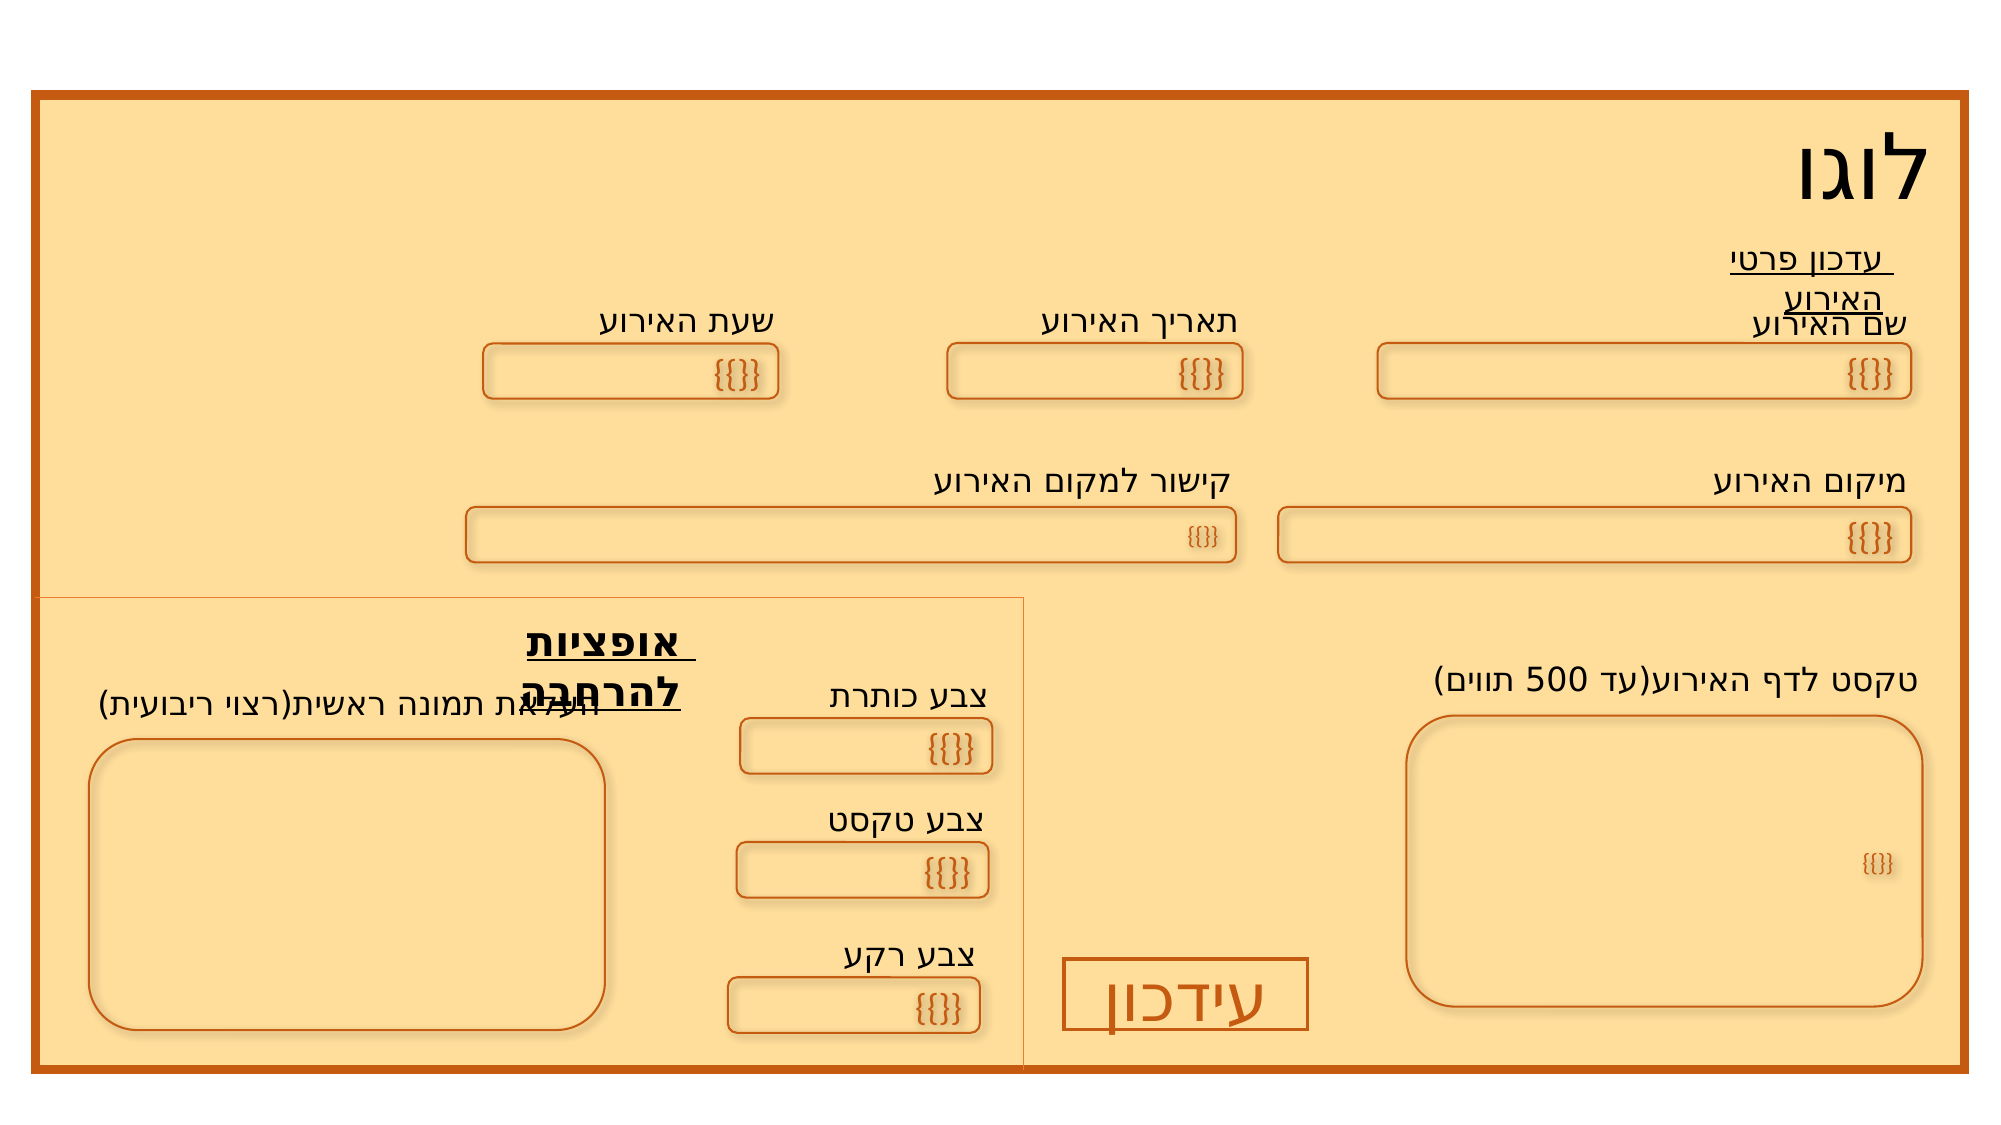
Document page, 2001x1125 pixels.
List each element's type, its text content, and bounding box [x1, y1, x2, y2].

text_box צבע כותרת [778, 666, 1004, 722]
text_box העלאת תמונה ראשית(רצוי ריבועית) [51, 674, 617, 730]
text_box קישור למקום האירוע [859, 451, 1248, 507]
text_box שעת האירוע [525, 291, 790, 347]
text_box {{}} [464, 505, 1238, 564]
text_box {{}} [726, 976, 981, 1034]
text_box עידכון [1063, 958, 1309, 1031]
text_box צבע רקע [765, 925, 992, 981]
text_box {{}} [482, 342, 780, 400]
text_box [87, 738, 606, 1032]
text_box {{}} [1405, 714, 1924, 1008]
text_box תאריך האירוע [989, 291, 1254, 347]
text_box מיקום האירוע [1658, 451, 1923, 507]
text_box אופציות להרחבה [363, 607, 696, 722]
text_box צבע טקסט [774, 790, 1000, 846]
text_box {{}} [1376, 341, 1913, 400]
text_box טקסט לדף האירוע(עד 500 תווים) [1368, 651, 1934, 706]
text_box שם האירוע [1658, 294, 1923, 349]
text_box [34, 94, 1966, 1071]
text_box {{}} [1277, 505, 1913, 564]
text_box לוגו [1629, 100, 2000, 225]
text_box עדכון פרטי האירוע [1633, 229, 1899, 325]
text_box {{}} [946, 341, 1244, 400]
text_box {{}} [739, 717, 994, 775]
text_box {{}} [735, 840, 990, 899]
